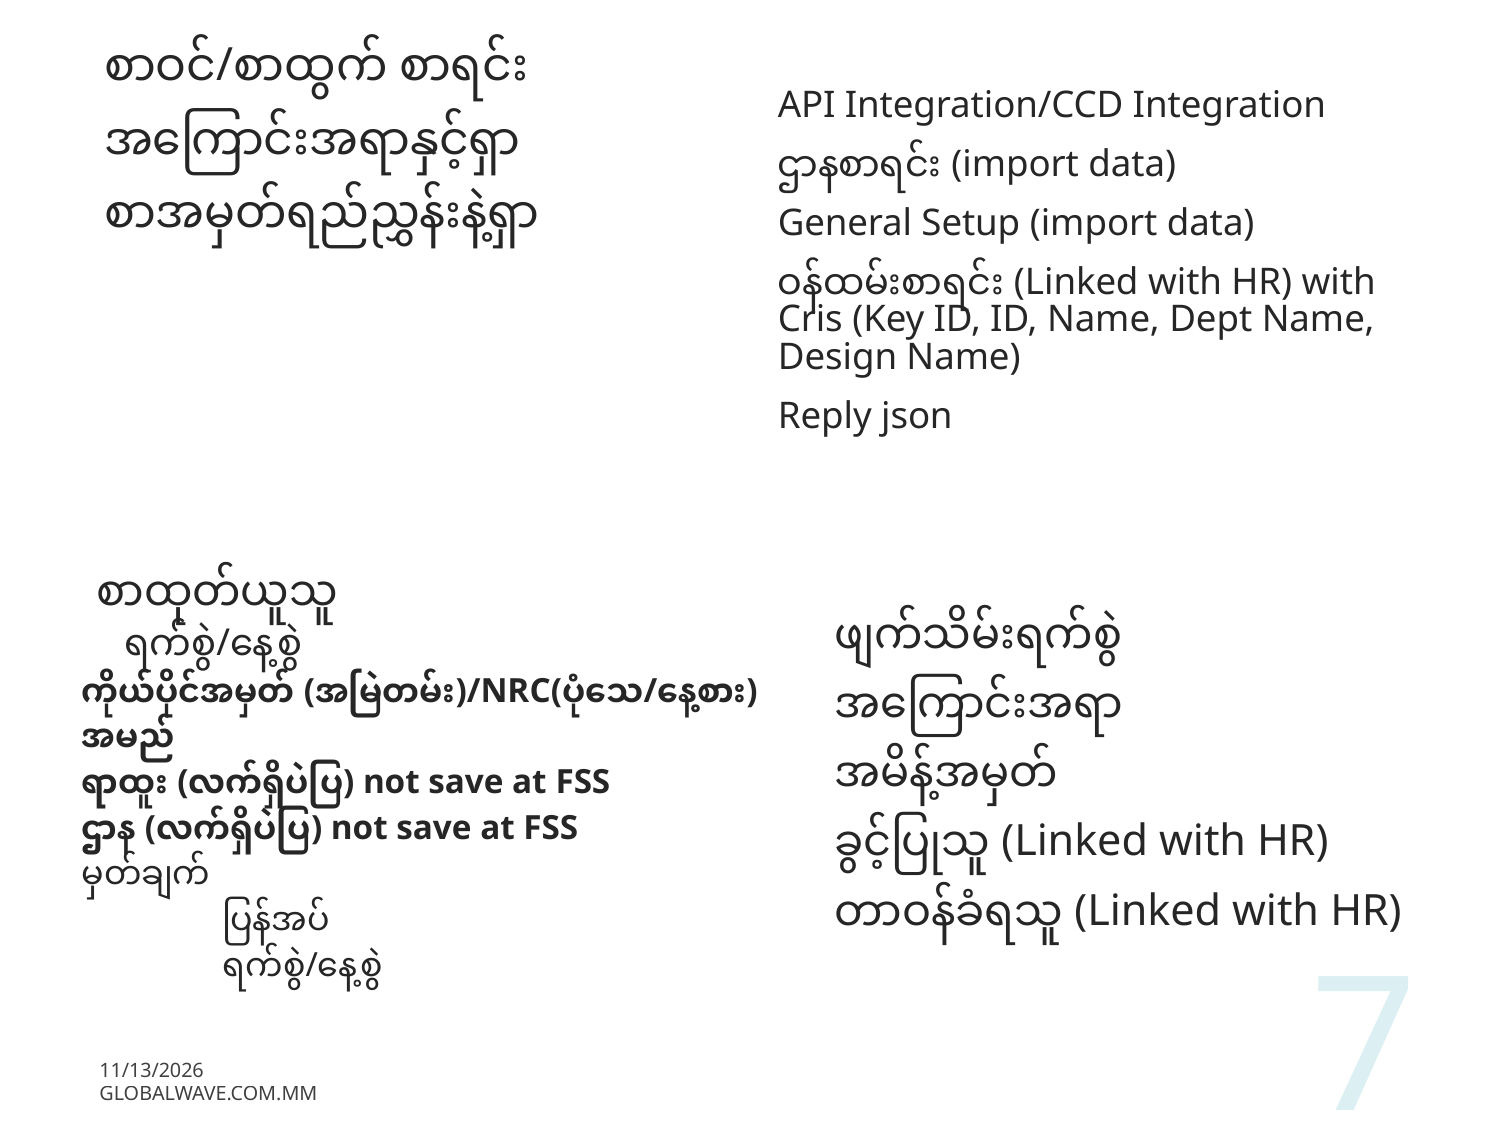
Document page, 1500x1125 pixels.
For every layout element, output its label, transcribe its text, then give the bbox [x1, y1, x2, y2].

list စာထုတ်ယူသူ ရက်စွဲ/နေ့စွဲ ကိုယ်ပိုင်အမှတ် (အမြဲတမ်း)/NRC(ပုံသေ/နေ့စား) အမည် ရာထူး (လက်ရှိပဲပြ) not save at FSS ဌာန (လက်ရှိပဲပြ) not save at FSS မှတ်ချက် ပြန်အပ် ရက်စွဲ/နေ့စွဲ [66, 562, 775, 1029]
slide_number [84, 1051, 591, 1075]
footer globalwave.com.mm [84, 1075, 704, 1113]
text_box ဖျက်သိမ်းရက်စွဲ အကြောင်းအရာ အမိန့်အမှတ် ခွင့်ပြုသူ (Linked with HR) တာဝန်ခံရသူ (Linked with HR) [805, 605, 1430, 970]
list စာဝင်/စာထွက် စာရင်း အကြောင်းအရာနှင့်ရှာ စာအမှတ်ရည်ညွှန်းနဲ့ရှာ [74, 35, 699, 263]
slide_number 7 [1073, 956, 1433, 1125]
text_box API Integration/CCD Integration ဌာနစာရင်း (import data) General Setup (import data) ဝန်ထမ်းစာရင်း (Linked with HR) with Cris (Key ID, ID, Name, Dept Name, Design Name) Reply json [749, 80, 1400, 445]
